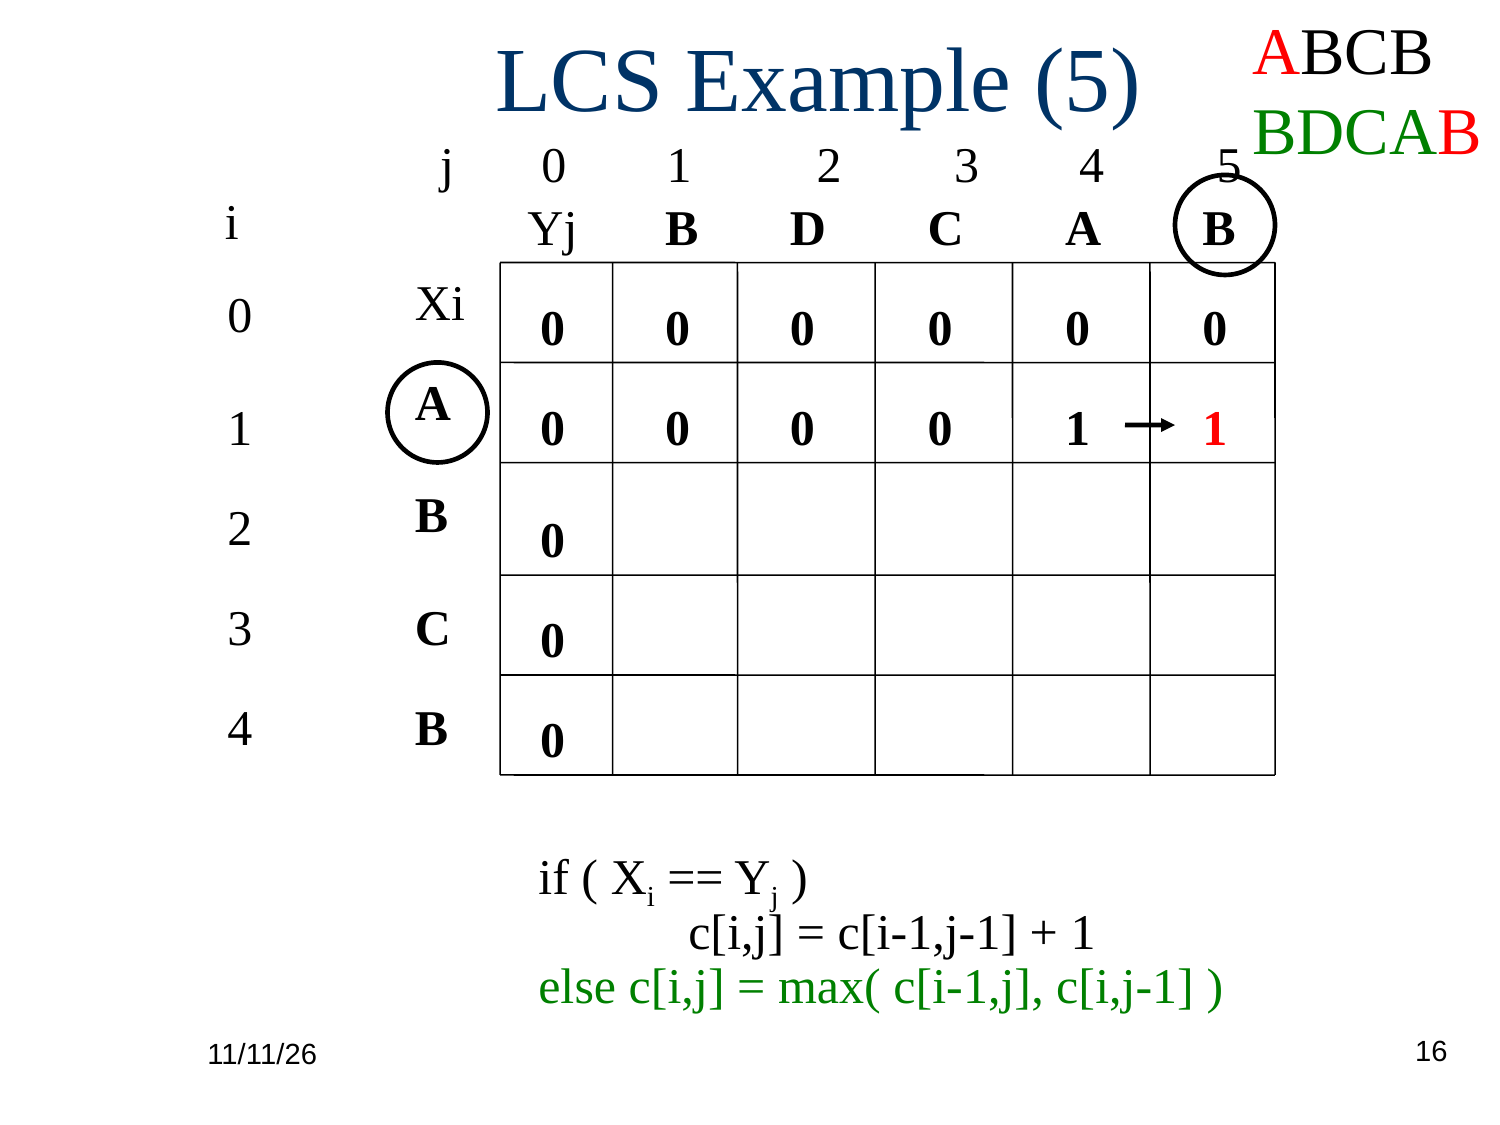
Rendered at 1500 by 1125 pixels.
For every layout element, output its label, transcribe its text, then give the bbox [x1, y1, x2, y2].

text_box 2 [212, 487, 268, 563]
text_box LCS Example (5) [137, 0, 1237, 150]
text_box 0 [912, 287, 968, 363]
text_box 1 [1187, 387, 1243, 463]
text_box D [775, 187, 841, 263]
text_box [387, 362, 488, 463]
text_box 3 [212, 587, 268, 663]
text_box A [445, 362, 466, 370]
text_box ABCB BDCAB [1237, 0, 1500, 176]
text_box B [400, 687, 464, 763]
text_box 1 [212, 387, 268, 463]
text_box 0 [525, 699, 580, 776]
text_box j 0 1 2 3 4 5 [425, 124, 1237, 201]
text_box i [210, 181, 254, 258]
text_box 16 [1149, 1024, 1463, 1100]
text_box 4 [212, 687, 268, 763]
text_box 0 [1187, 287, 1243, 363]
text_box [1175, 174, 1276, 275]
text_box 0 [525, 499, 580, 576]
text_box B [650, 187, 714, 263]
text_box [1124, 418, 1176, 432]
text_box j 0 1 2 3 4 5 [1240, 176, 1269, 199]
text_box C [912, 187, 979, 263]
text_box B [400, 474, 464, 551]
text_box 1 [1050, 387, 1105, 463]
text_box 0 [775, 387, 830, 463]
text_box 0 [1050, 287, 1105, 363]
text_box 0 [650, 287, 705, 363]
text_box Xi [400, 262, 480, 338]
text_box 0 [525, 599, 580, 676]
text_box 0 [650, 387, 705, 463]
text_box if ( Xi == Yj ) c[i,j] = c[i-1,j-1] + 1 else c[i,j] = max( c[i-1,j], c[i,j-1] ) [223, 837, 1240, 1023]
text_box Yj [512, 187, 593, 263]
text_box 0 [525, 387, 580, 463]
text_box 0 [212, 274, 268, 351]
text_box C [400, 587, 466, 663]
text_box 11/9/2022 [192, 1027, 505, 1103]
text_box 0 [912, 387, 968, 463]
text_box 0 [775, 287, 830, 363]
text_box A [1050, 187, 1116, 263]
text_box A [400, 362, 430, 378]
text_box 0 [525, 287, 580, 363]
